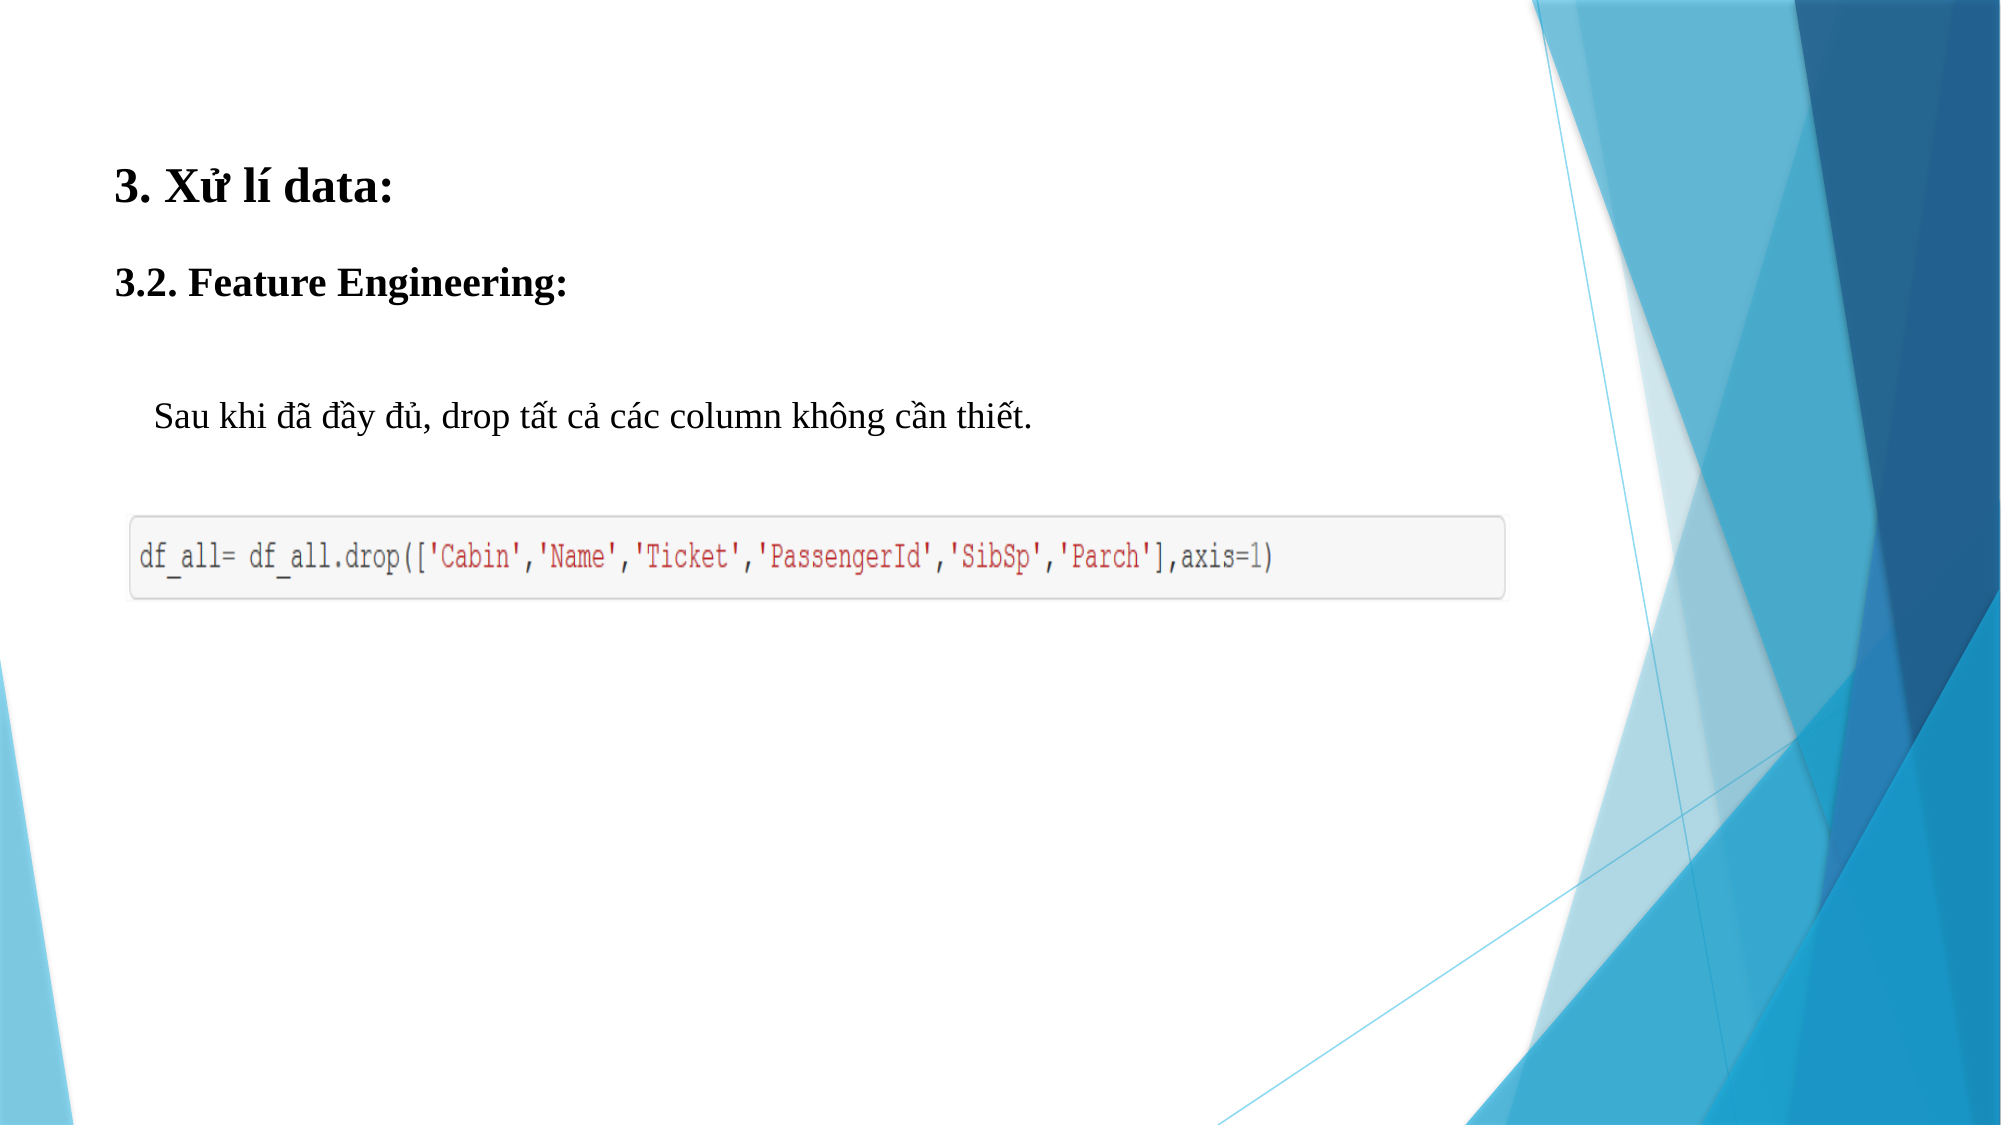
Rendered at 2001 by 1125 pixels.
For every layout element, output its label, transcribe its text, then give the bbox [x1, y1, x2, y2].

picture [125, 514, 1511, 603]
text_box Sau khi đã đầy đủ, drop tất cả các column không cần thiết. [138, 383, 1139, 444]
text_box 3. Xử lí data: [99, 145, 410, 221]
text_box 3.2. Feature Engineering: [99, 247, 585, 313]
